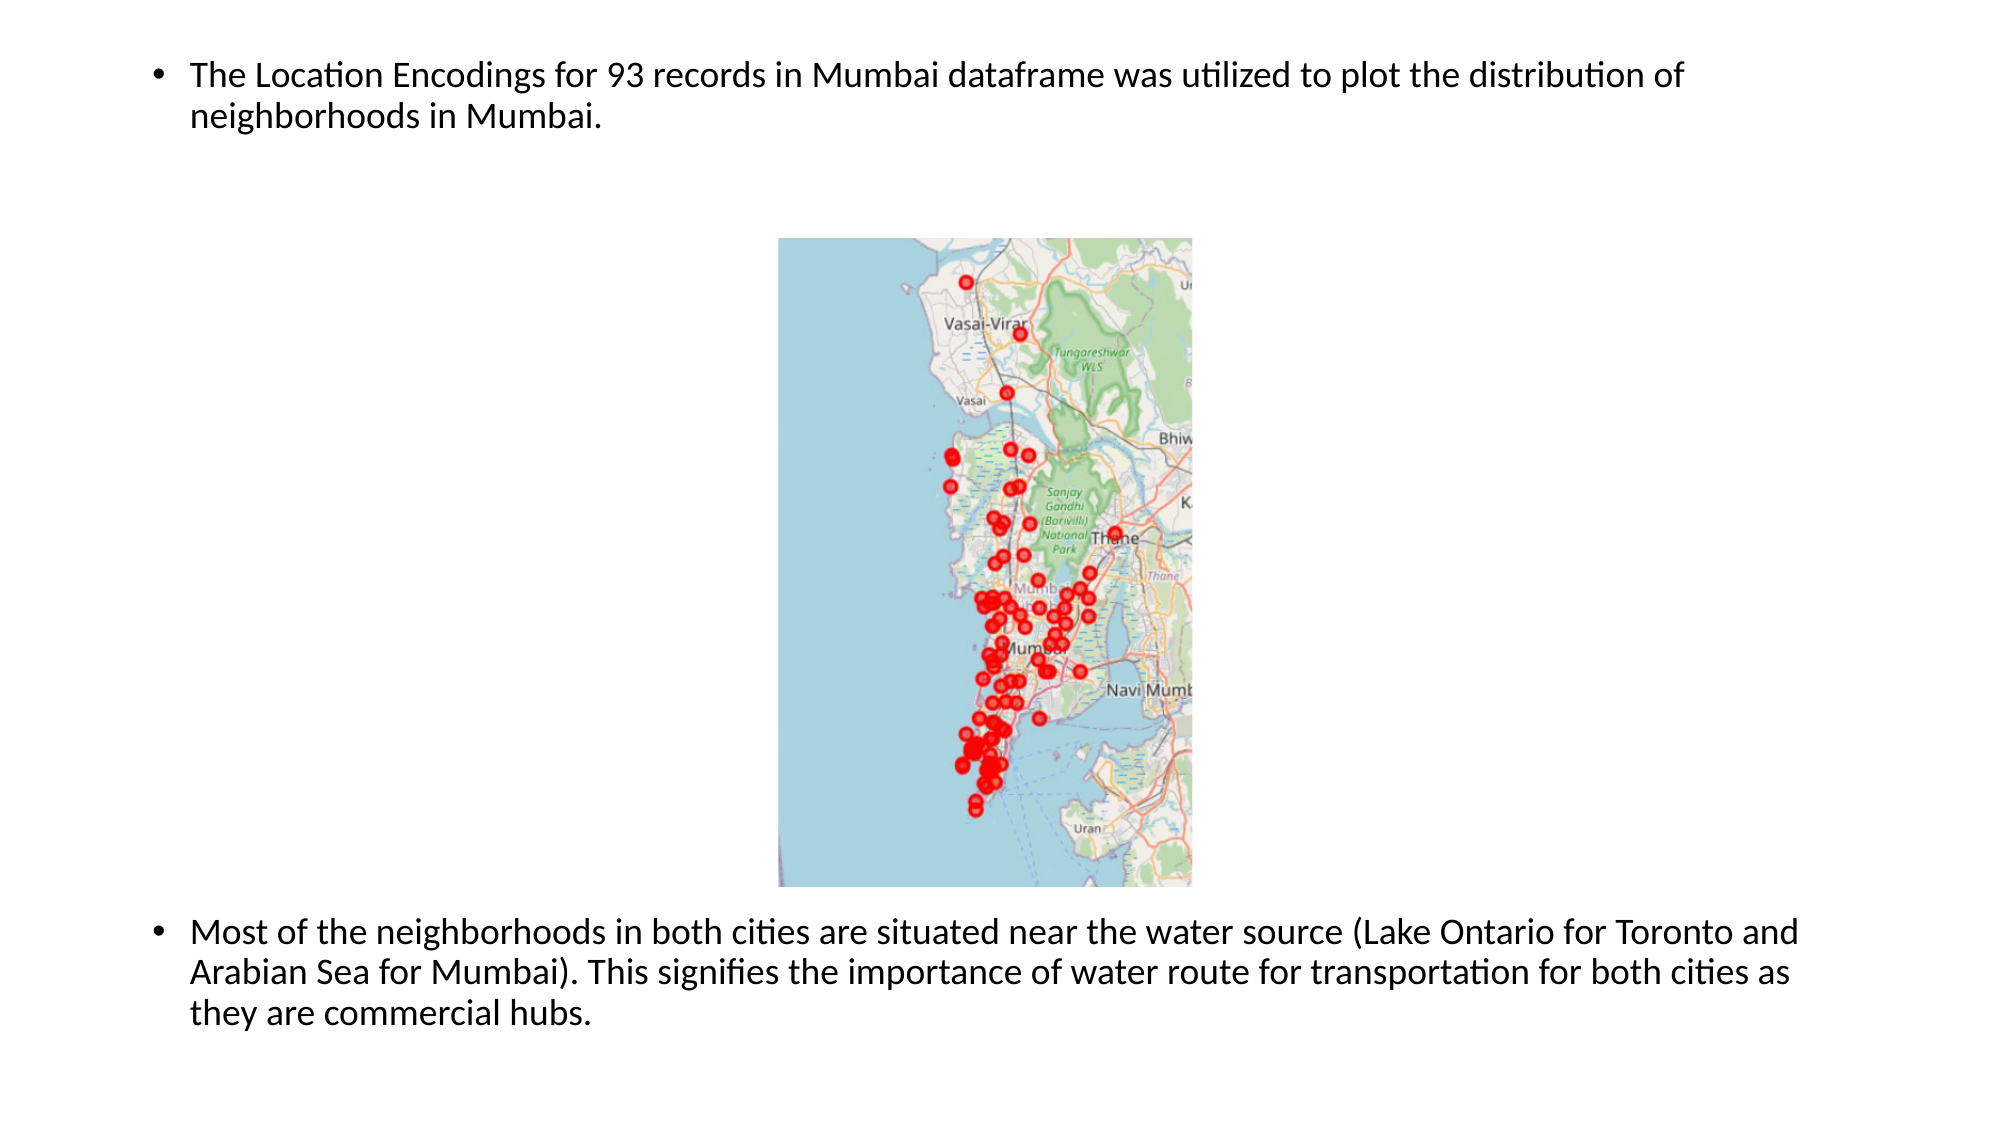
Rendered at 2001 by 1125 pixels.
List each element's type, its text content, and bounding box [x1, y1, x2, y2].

picture [778, 238, 1193, 887]
list The Location Encodings for 93 records in Mumbai dataframe was utilized to plot the distribution of neighborhoods in Mumbai. Most of the neighborhoods in both cities are situated near the water source (Lake Ontario for Toronto and Arabian Sea for Mumbai). This signifies the importance of water route for transportation for both cities as they are commercial hubs. [137, 48, 1863, 1094]
